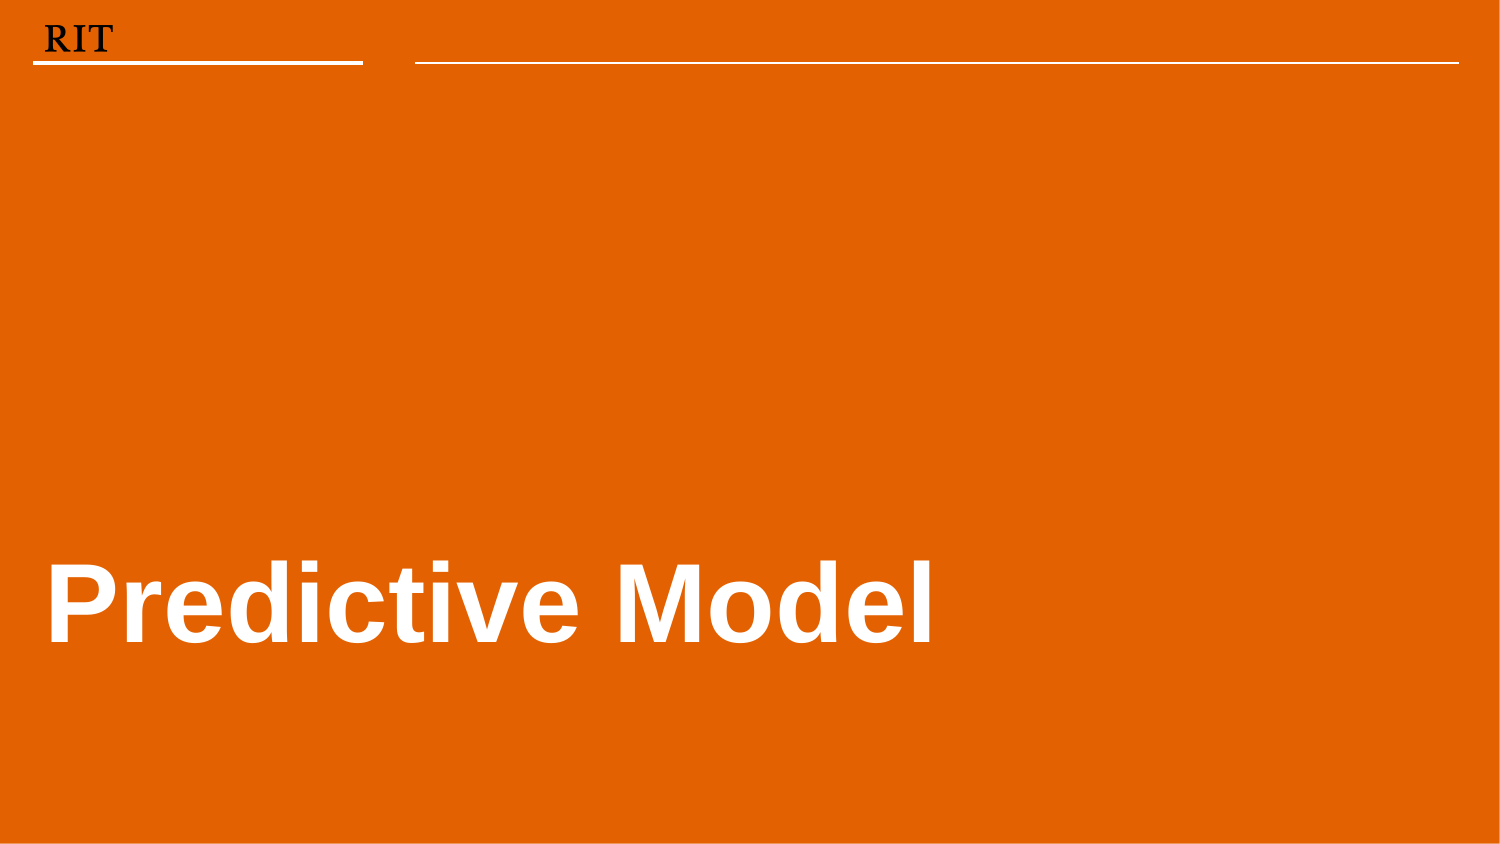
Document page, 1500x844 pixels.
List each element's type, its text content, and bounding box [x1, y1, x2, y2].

picture [44, 24, 113, 52]
list Predictive Model [33, 523, 1460, 679]
